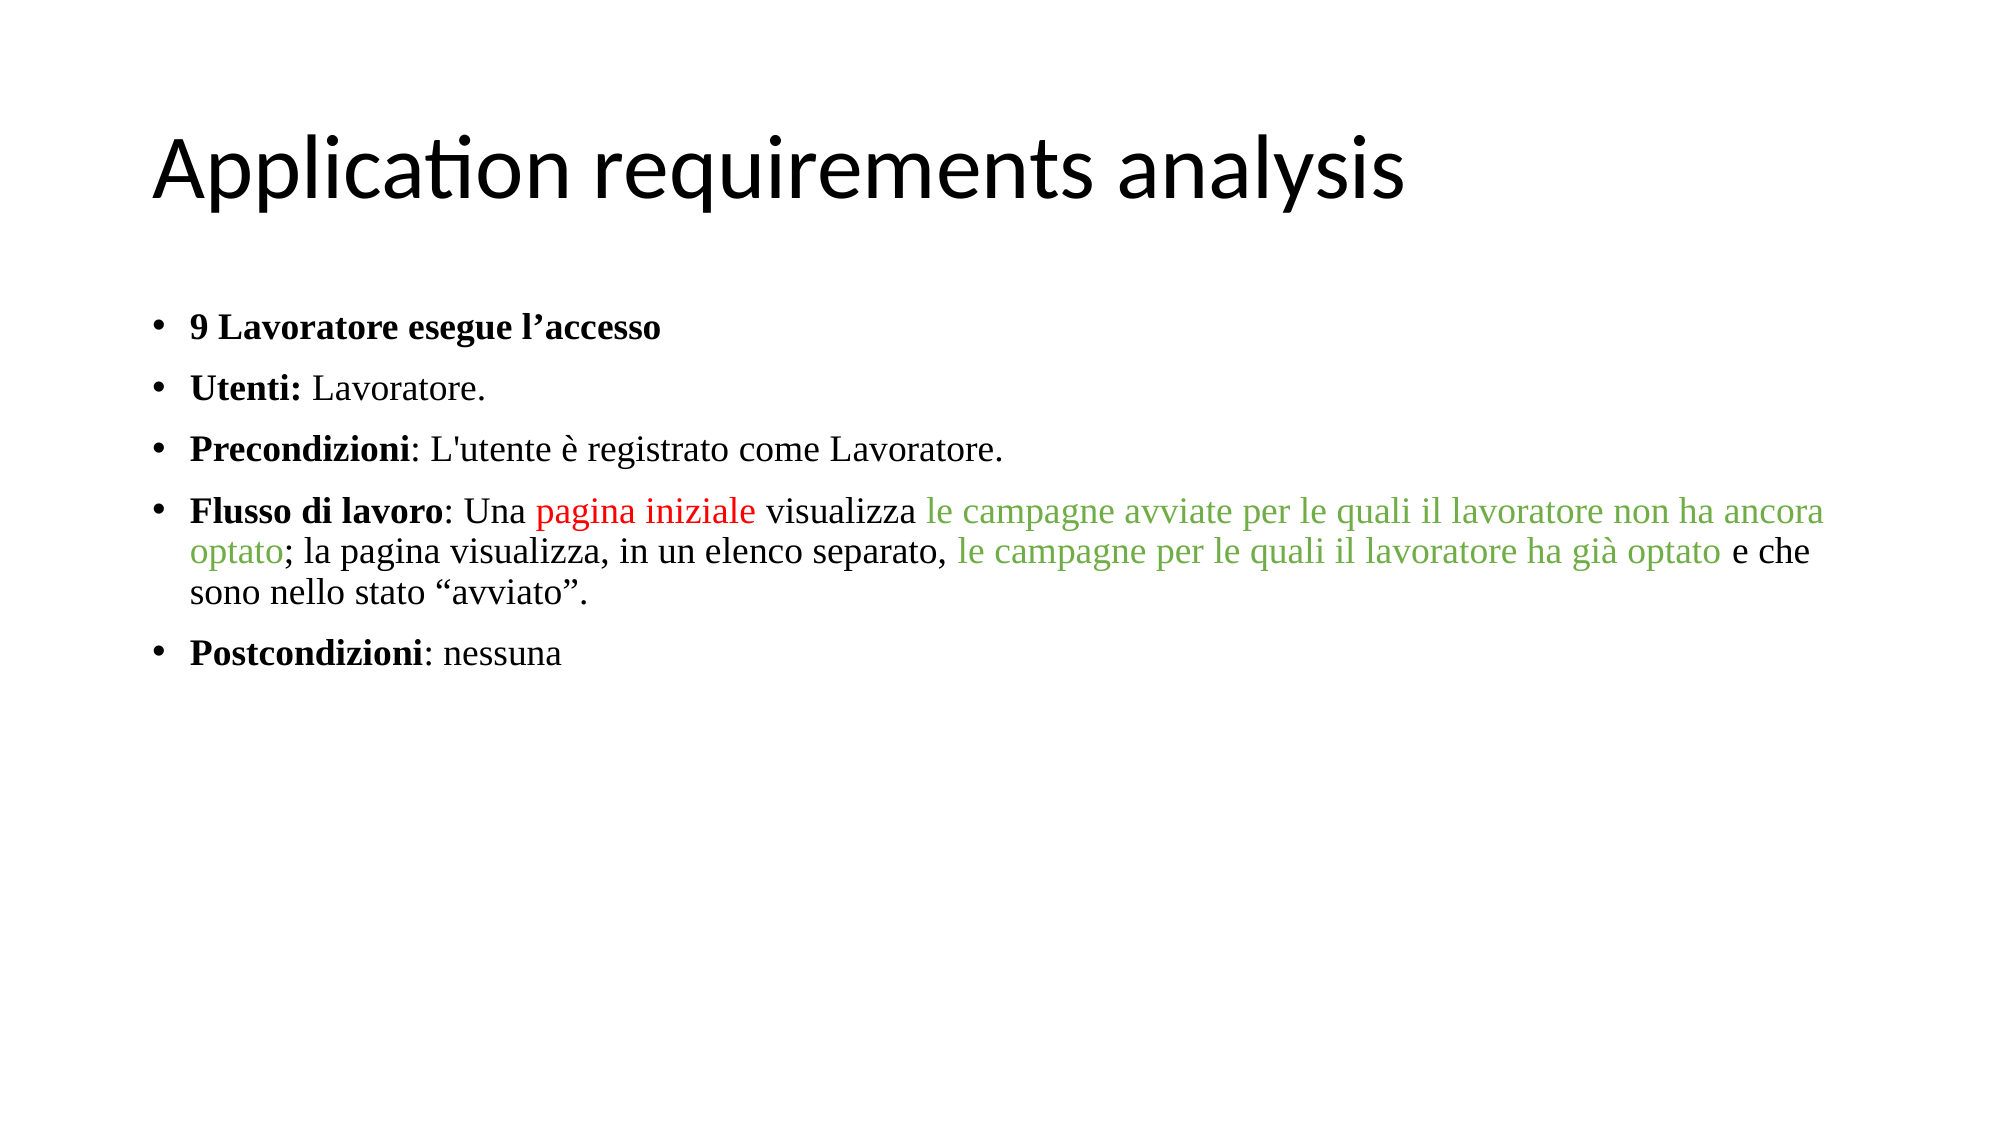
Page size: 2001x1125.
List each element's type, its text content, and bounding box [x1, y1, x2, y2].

title Application requirements analysis [137, 59, 1863, 278]
list 9 Lavoratore esegue l’accesso Utenti: Lavoratore. Precondizioni: L'utente è registrato come Lavoratore. Flusso di lavoro: Una pagina iniziale visualizza le campagne avviate per le quali il lavoratore non ha ancora optato; la pagina visualizza, in un elenco separato, le campagne per le quali il lavoratore ha già optato e che sono nello stato “avviato”. Postcondizioni: nessuna [137, 299, 1863, 1014]
